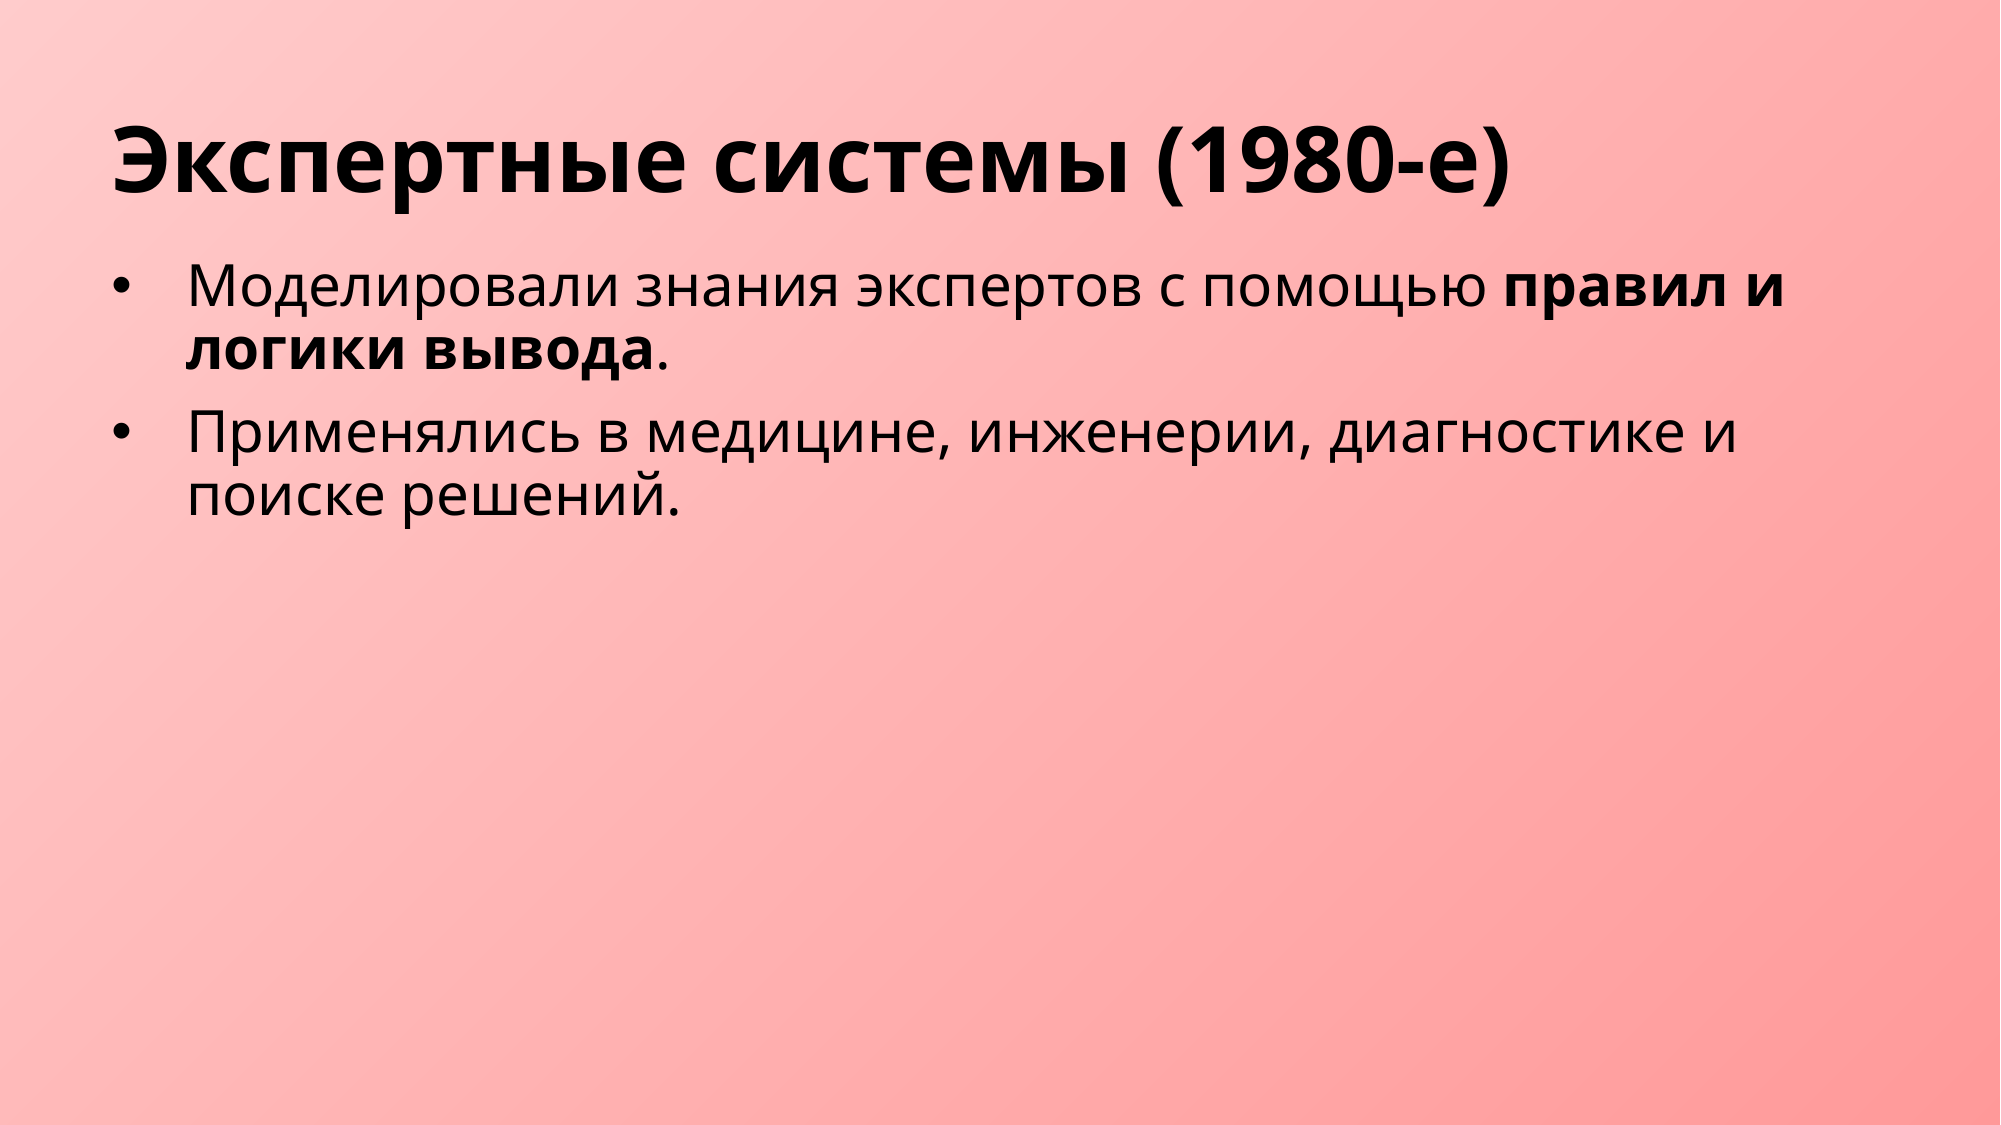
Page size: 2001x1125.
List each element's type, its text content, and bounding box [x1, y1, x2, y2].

subtitle Моделировали знания экспертов с помощью правил и логики вывода. Применялись в медицине, инженерии, диагностике и поиске решений. [96, 248, 1852, 605]
title Экспертные системы (1980-е) [96, 106, 1724, 248]
